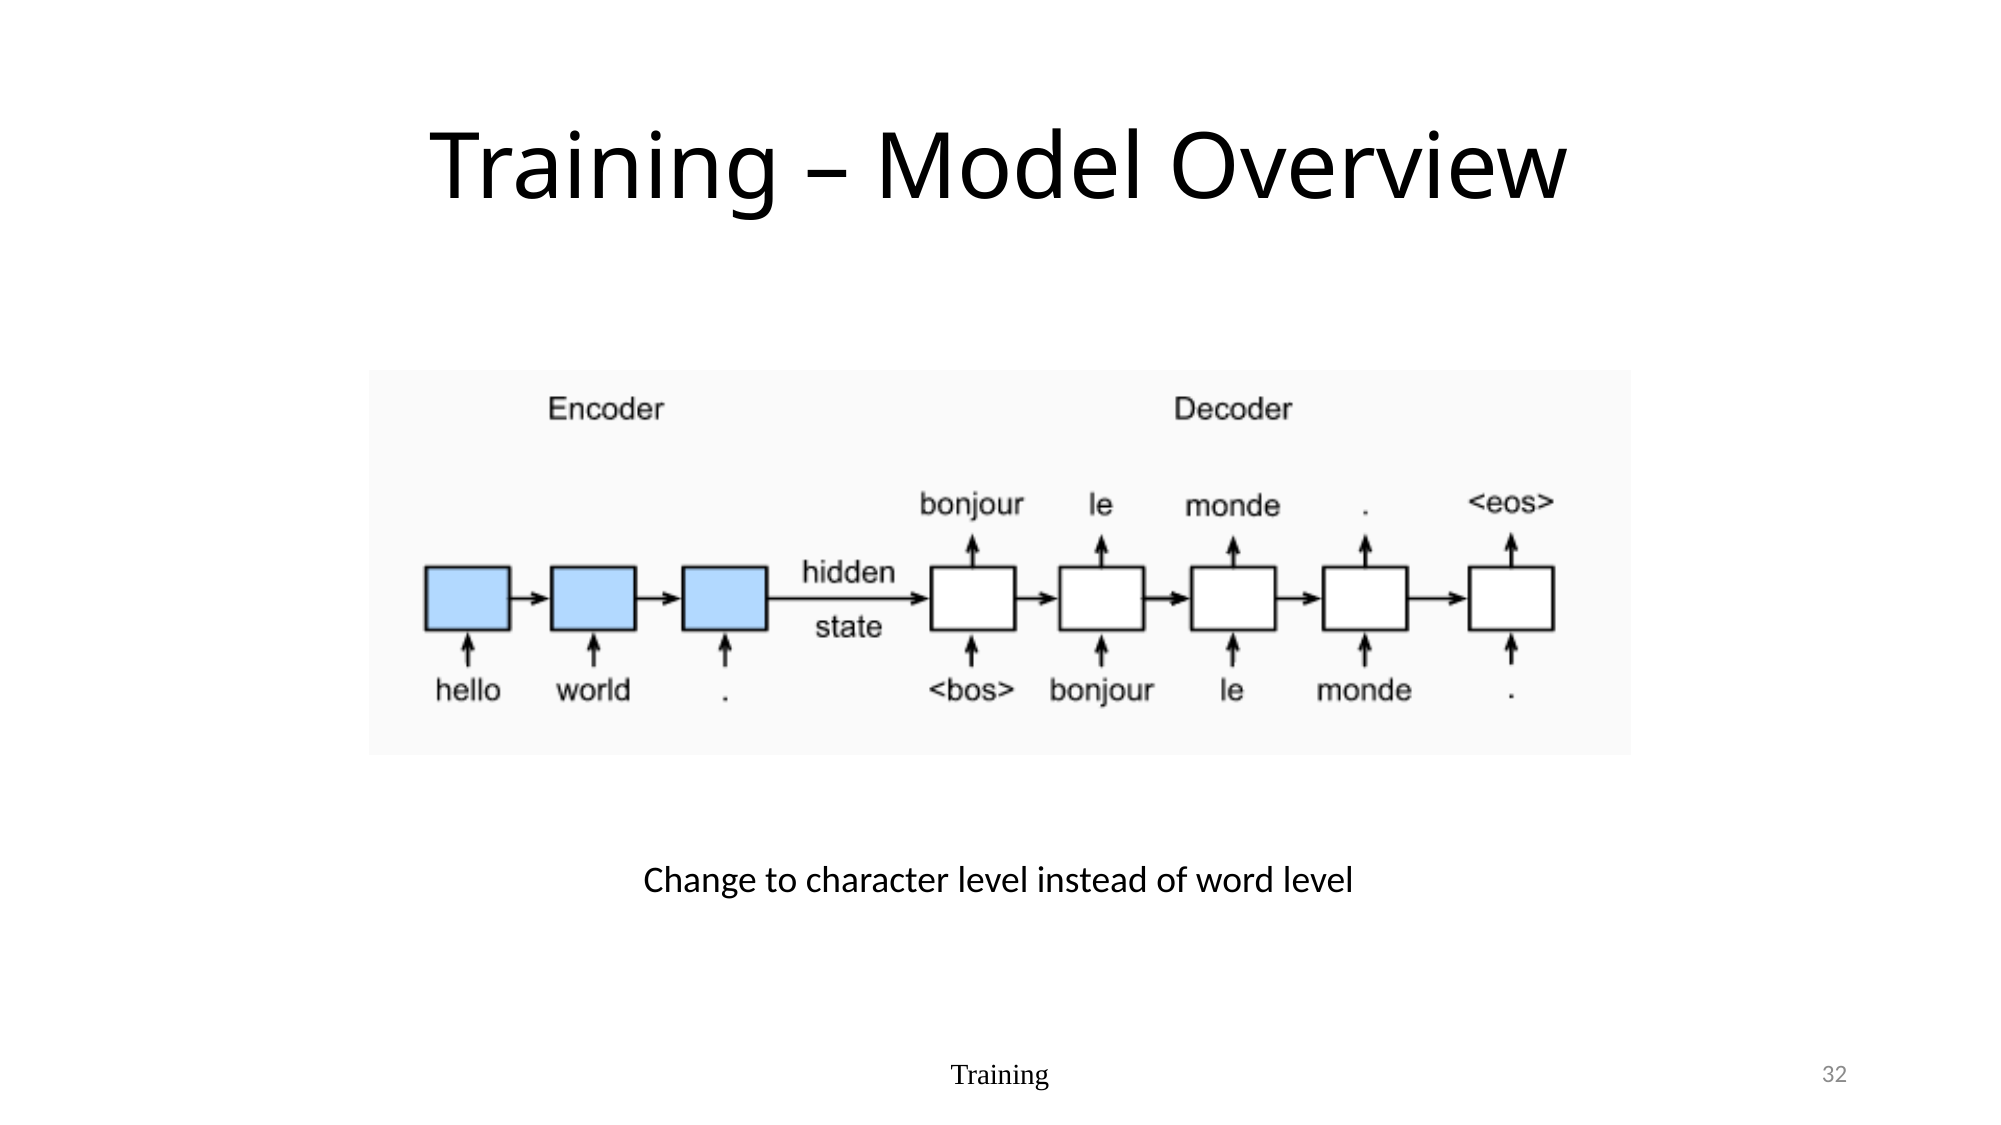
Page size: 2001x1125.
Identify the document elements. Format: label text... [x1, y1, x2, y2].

title Training – Model Overview [137, 59, 1863, 278]
picture [369, 370, 1631, 755]
text_box Change to character level instead of word level [628, 847, 1370, 907]
footer Training [662, 1042, 1338, 1103]
slide_number 32 [1412, 1042, 1863, 1103]
